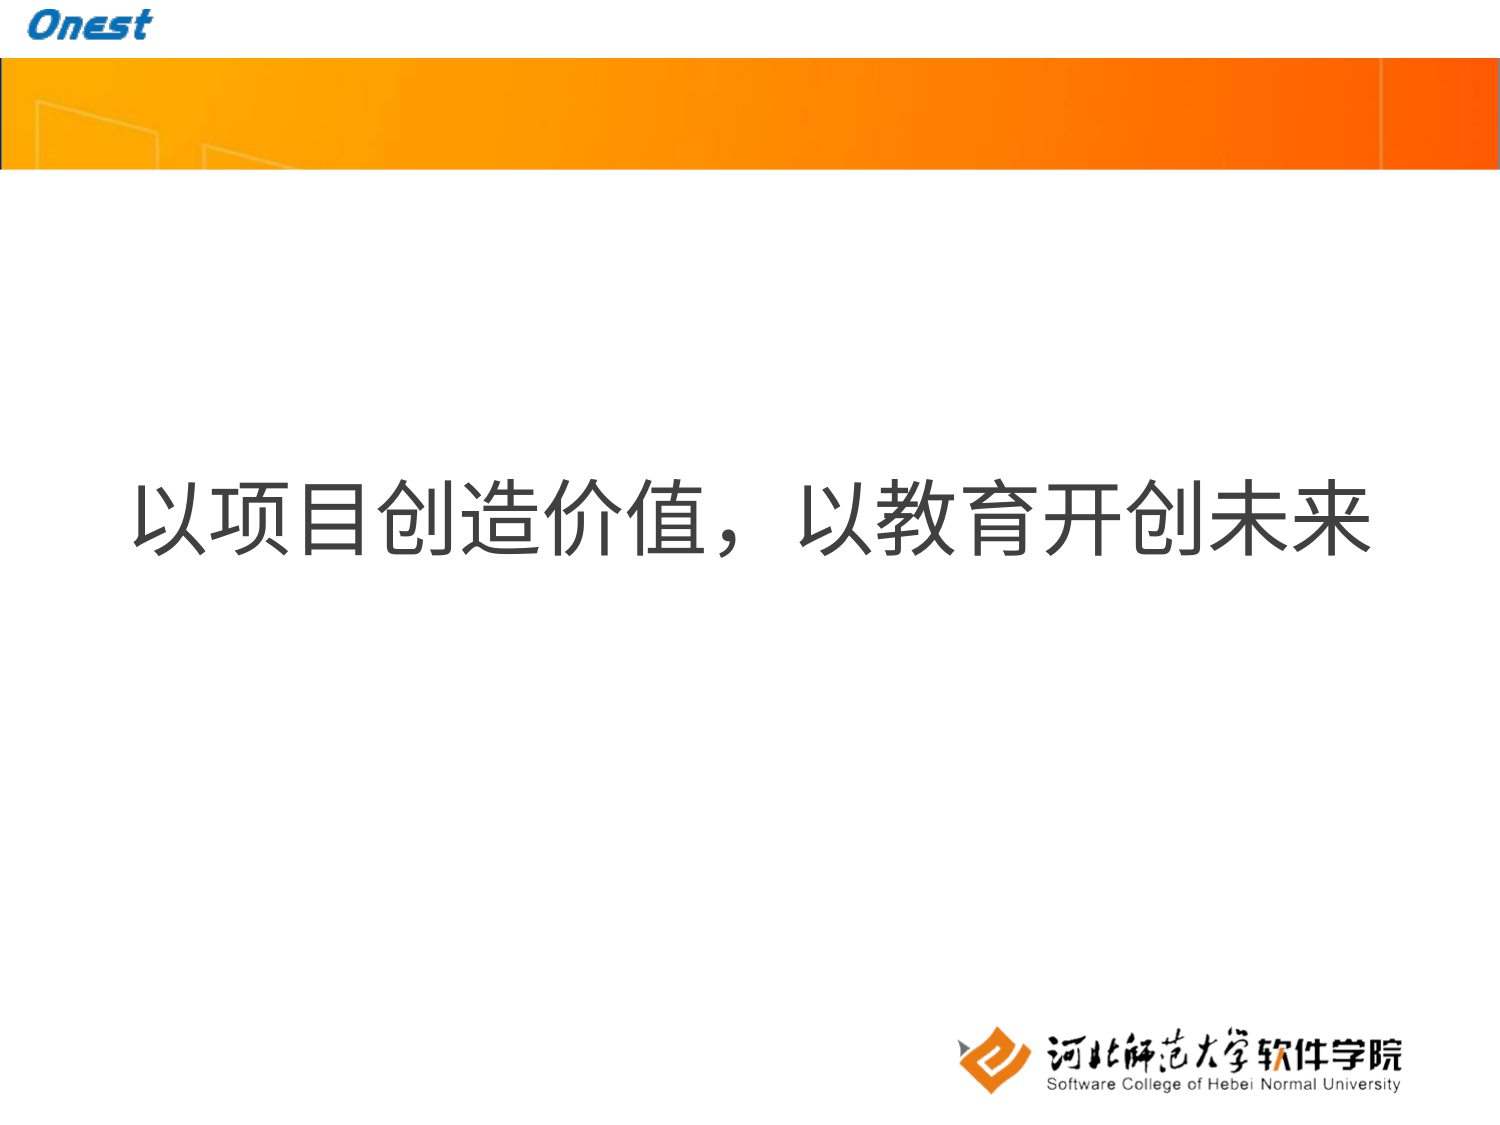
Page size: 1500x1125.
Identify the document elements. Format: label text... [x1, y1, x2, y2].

picture [0, 58, 1500, 169]
text_box 以项目创造价值，以教育开创未来 [74, 408, 1425, 1076]
picture [23, 9, 160, 43]
picture [938, 1076, 1420, 1106]
